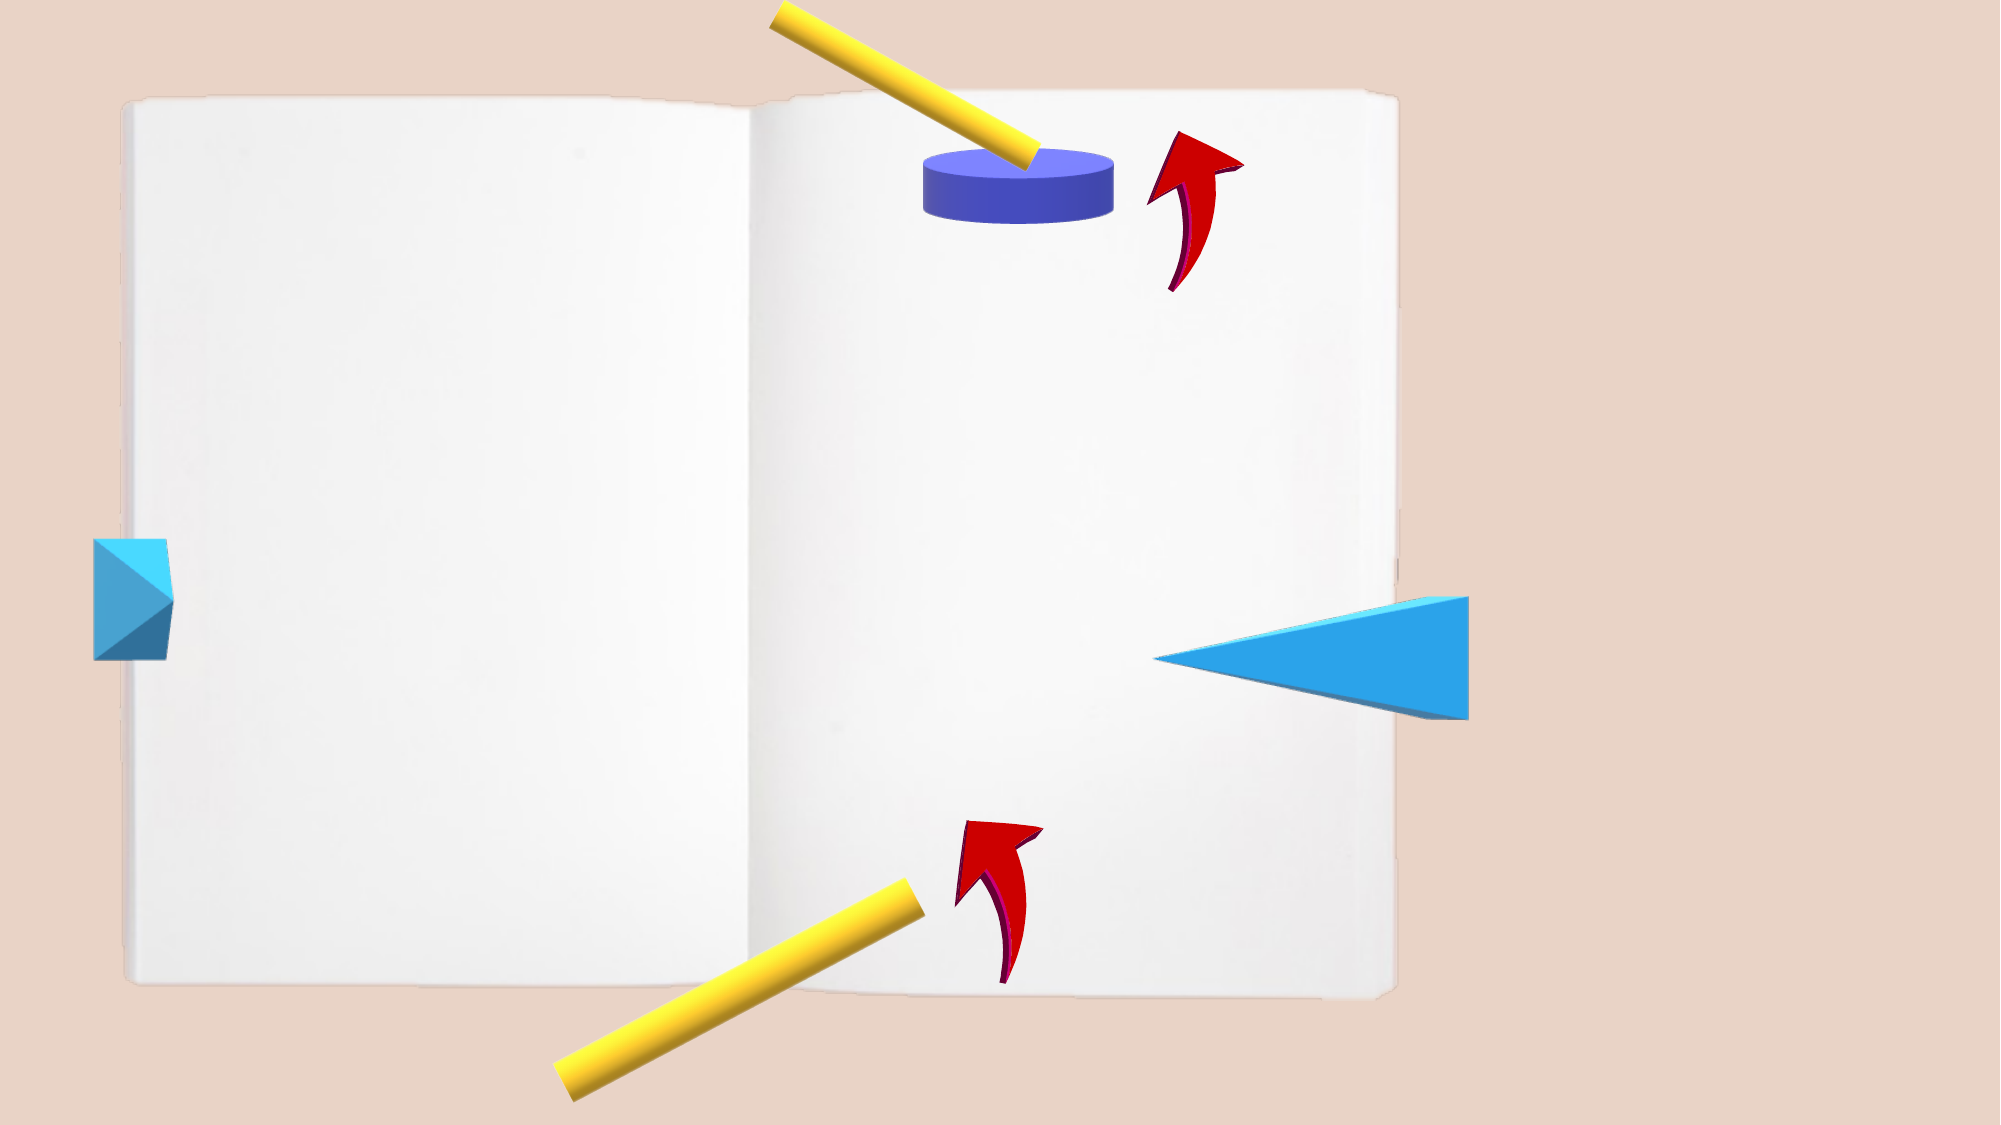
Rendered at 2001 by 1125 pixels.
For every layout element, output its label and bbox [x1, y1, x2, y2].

text_box [927, 817, 1073, 956]
picture [90, 1, 1471, 1102]
text_box [1127, 133, 1257, 271]
